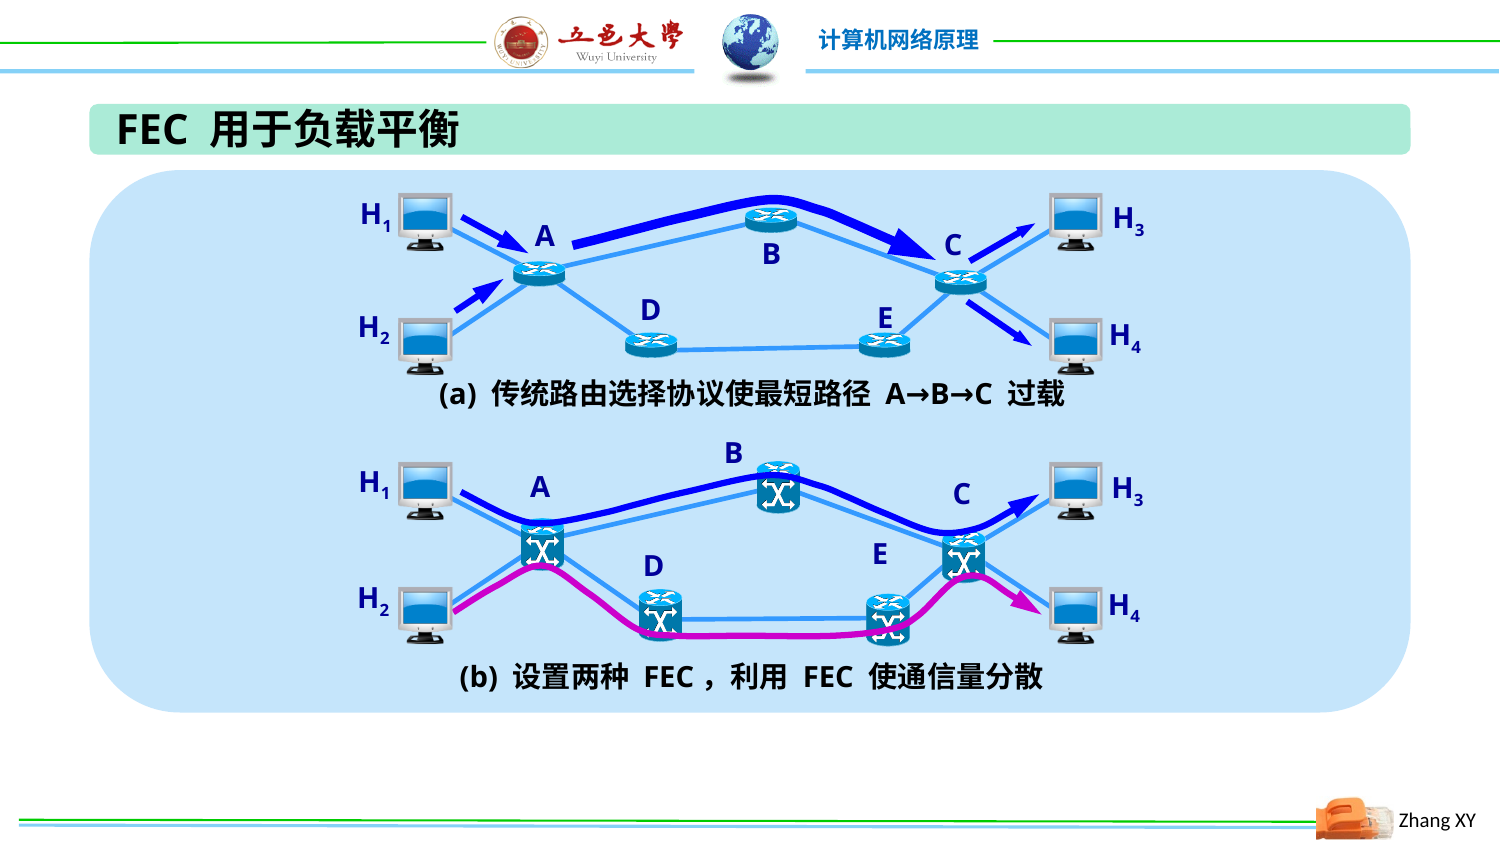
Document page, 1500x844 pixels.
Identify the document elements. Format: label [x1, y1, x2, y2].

picture [394, 315, 456, 377]
picture [1045, 315, 1106, 377]
picture [720, 12, 780, 88]
text_box [89, 95, 1411, 161]
picture [494, 15, 697, 69]
picture [1316, 796, 1394, 840]
text_box [87, 167, 1413, 715]
picture [394, 190, 456, 252]
picture [1045, 190, 1106, 252]
